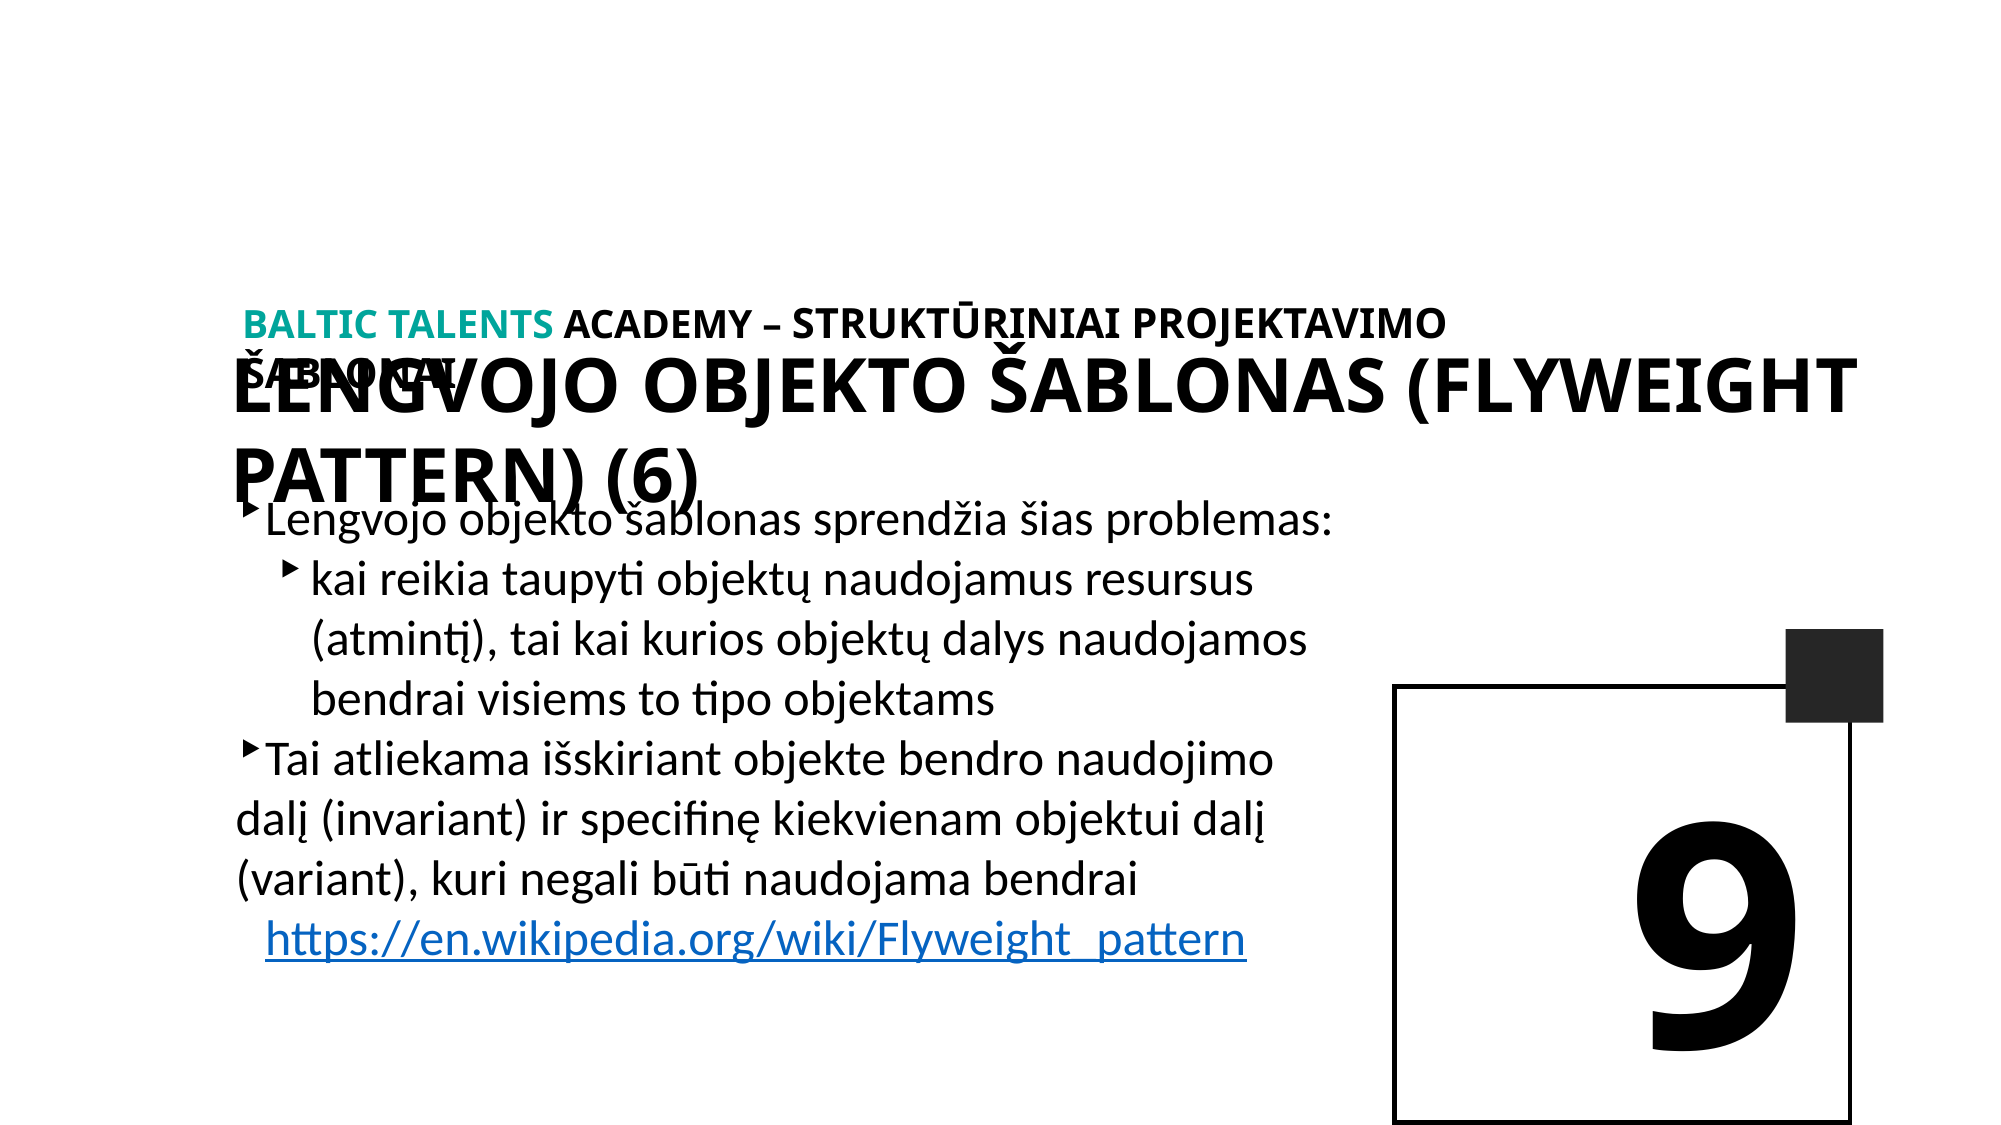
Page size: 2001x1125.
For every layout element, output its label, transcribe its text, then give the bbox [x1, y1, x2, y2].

text_box Lengvojo objekto šablonas sprendžia šias problemas: kai reikia taupyti objektų naudojamus resursus (atmintį), tai kai kurios objektų dalys naudojamos bendrai visiems to tipo objektams Tai atliekama išskiriant objekte bendro naudojimo dalį (invariant) ir specifinę kiekvienam objektui dalį (variant), kuri negali būti naudojama bendrai https://en.wikipedia.org/wiki/Flyweight_pattern [225, 546, 1361, 971]
text_box lengvojo objekto šablonas (Flyweight pattern) (6) [209, 327, 2000, 546]
text_box BALTIc TALENTs AcADEMy – Struktūriniai projektavimo šablonai. [222, 286, 1703, 505]
text_box [1393, 685, 1851, 1124]
text_box 9 [1254, 729, 1817, 1125]
text_box [1784, 628, 1884, 724]
